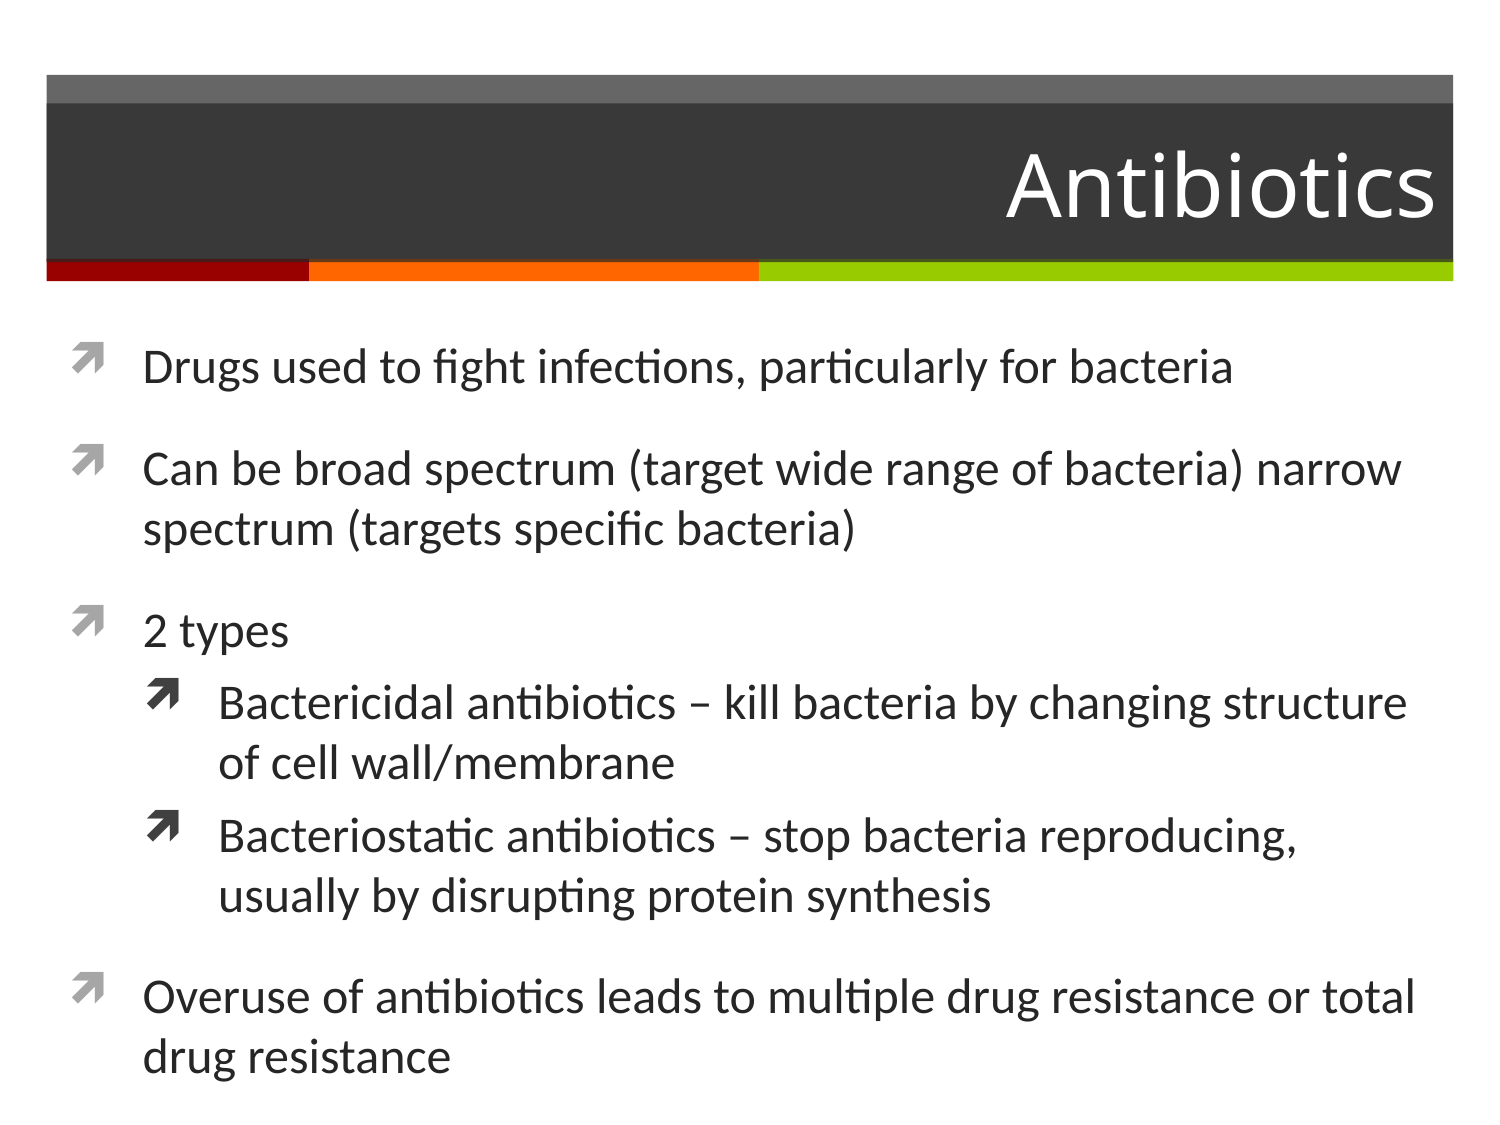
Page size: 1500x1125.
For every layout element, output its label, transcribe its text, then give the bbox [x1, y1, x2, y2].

list Drugs used to fight infections, particularly for bacteria Can be broad spectrum (target wide range of bacteria) narrow spectrum (targets specific bacteria) 2 types Bactericidal antibiotics – kill bacteria by changing structure of cell wall/membrane Bacteriostatic antibiotics – stop bacteria reproducing, usually by disrupting protein synthesis Overuse of antibiotics leads to multiple drug resistance or total drug resistance [53, 326, 1454, 1083]
title Antibiotics [46, 103, 1454, 263]
